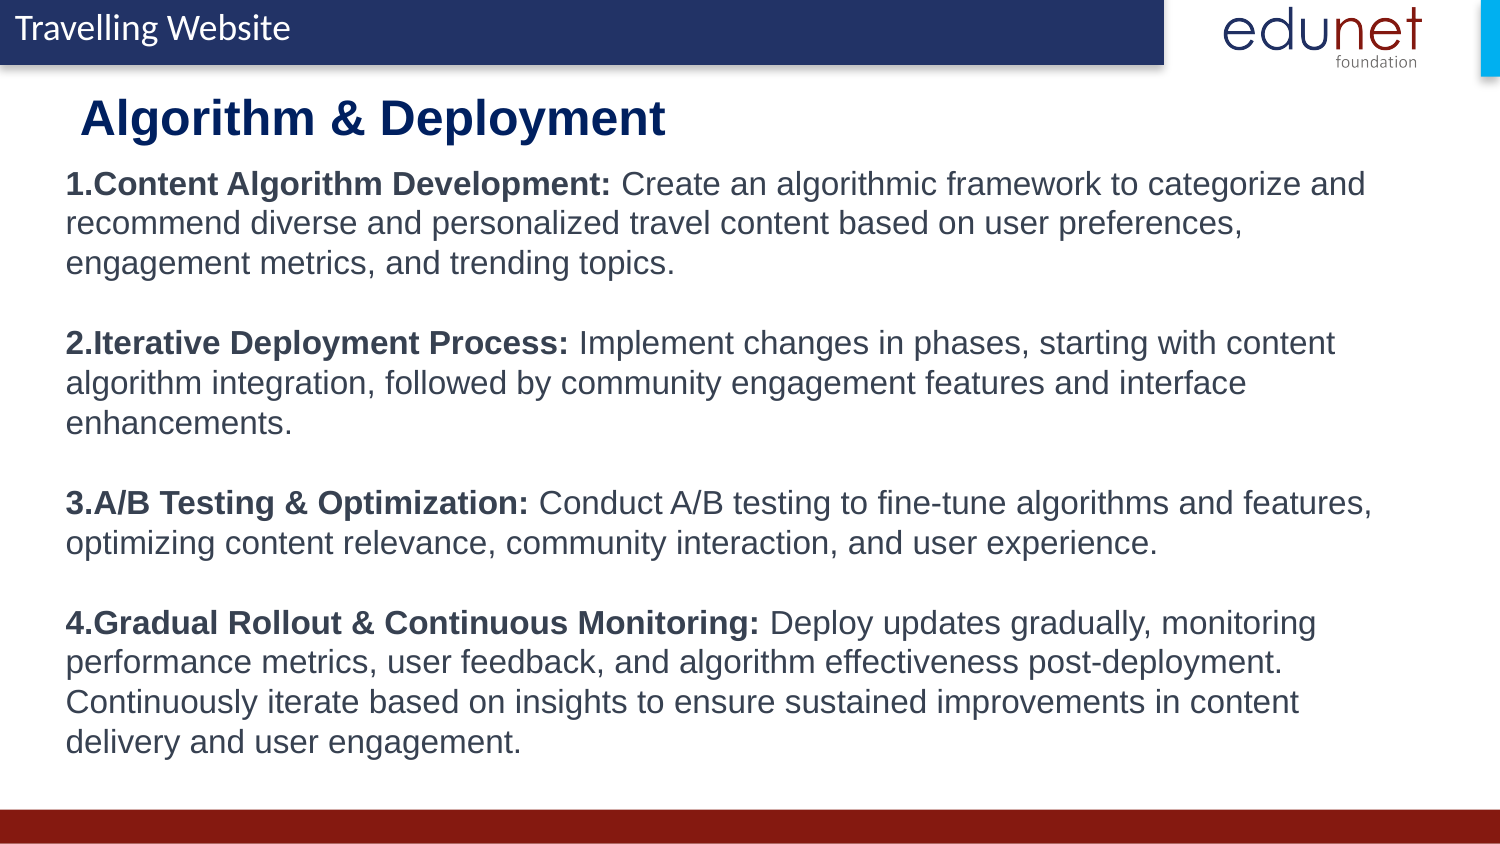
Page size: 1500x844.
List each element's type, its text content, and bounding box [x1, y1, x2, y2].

text_box Content Algorithm Development: Create an algorithmic framework to categorize and recommend diverse and personalized travel content based on user preferences, engagement metrics, and trending topics. Iterative Deployment Process: Implement changes in phases, starting with content algorithm integration, followed by community engagement features and interface enhancements. A/B Testing & Optimization: Conduct A/B testing to fine-tune algorithms and features, optimizing content relevance, community interaction, and user experience. Gradual Rollout & Continuous Monitoring: Deploy updates gradually, monitoring performance metrics, user feedback, and algorithm effectiveness post-deployment. Continuously iterate based on insights to ensure sustained improvements in content delivery and user engagement. [50, 154, 1400, 768]
picture [1219, 4, 1424, 72]
title Algorithm & Deployment [64, 84, 905, 154]
